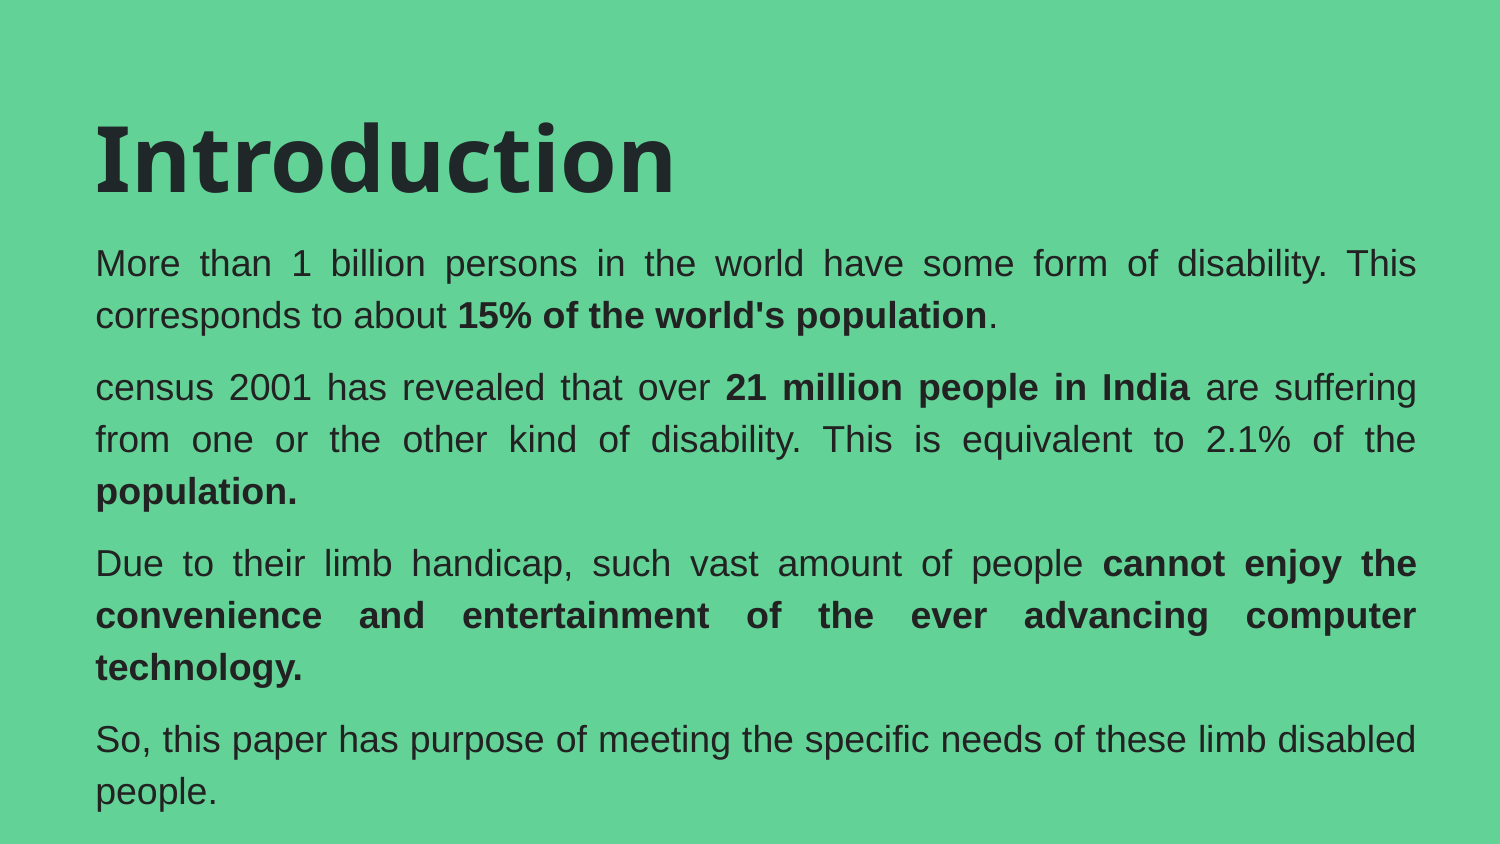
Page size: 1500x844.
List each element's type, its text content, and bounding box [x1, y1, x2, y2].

title Introduction More than 1 billion persons in the world have some form of disability. This corresponds to about 15% of the world's population. census 2001 has revealed that over 21 million people in India are suffering from one or the other kind of disability. This is equivalent to 2.1% of the population. Due to their limb handicap, such vast amount of people cannot enjoy the convenience and entertainment of the ever advancing computer technology. So, this paper has purpose of meeting the specific needs of these limb disabled people. [80, 86, 1433, 758]
